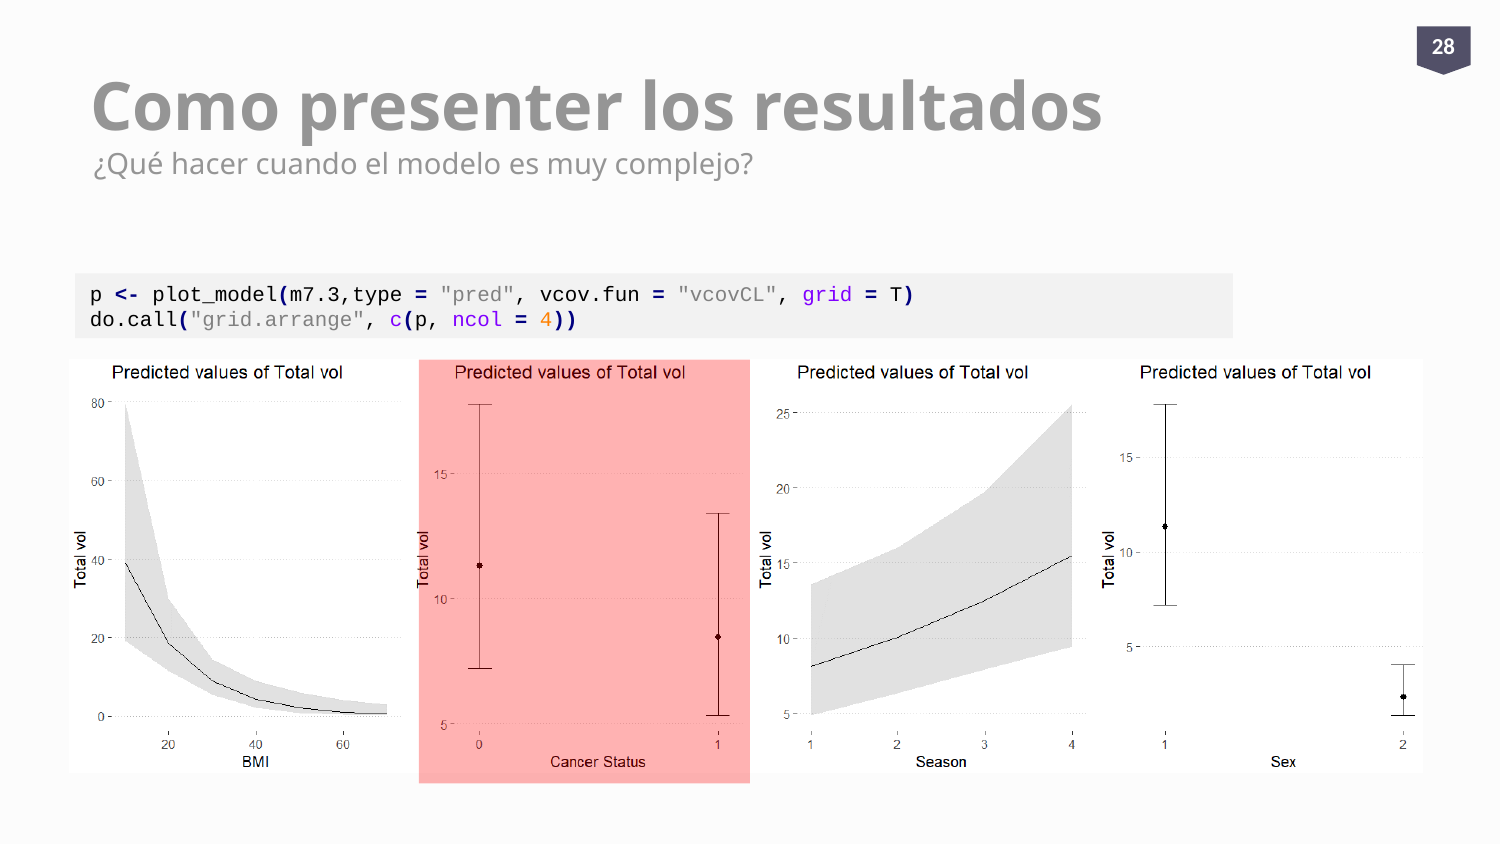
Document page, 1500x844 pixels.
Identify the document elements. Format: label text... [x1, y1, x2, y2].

text_box 28 [1414, 24, 1473, 77]
picture [69, 359, 1423, 774]
text_box [417, 782, 752, 786]
title Como presenter los resultados [75, 33, 1176, 175]
text_box p <- plot_model(m7.3,type = "pred", vcov.fun = "vcovCL", grid = T) do.call("grid.arrange", c(p, ncol = 4)) [75, 273, 1233, 339]
text_box ¿Qué hacer cuando el modelo es muy complejo? [78, 132, 880, 193]
